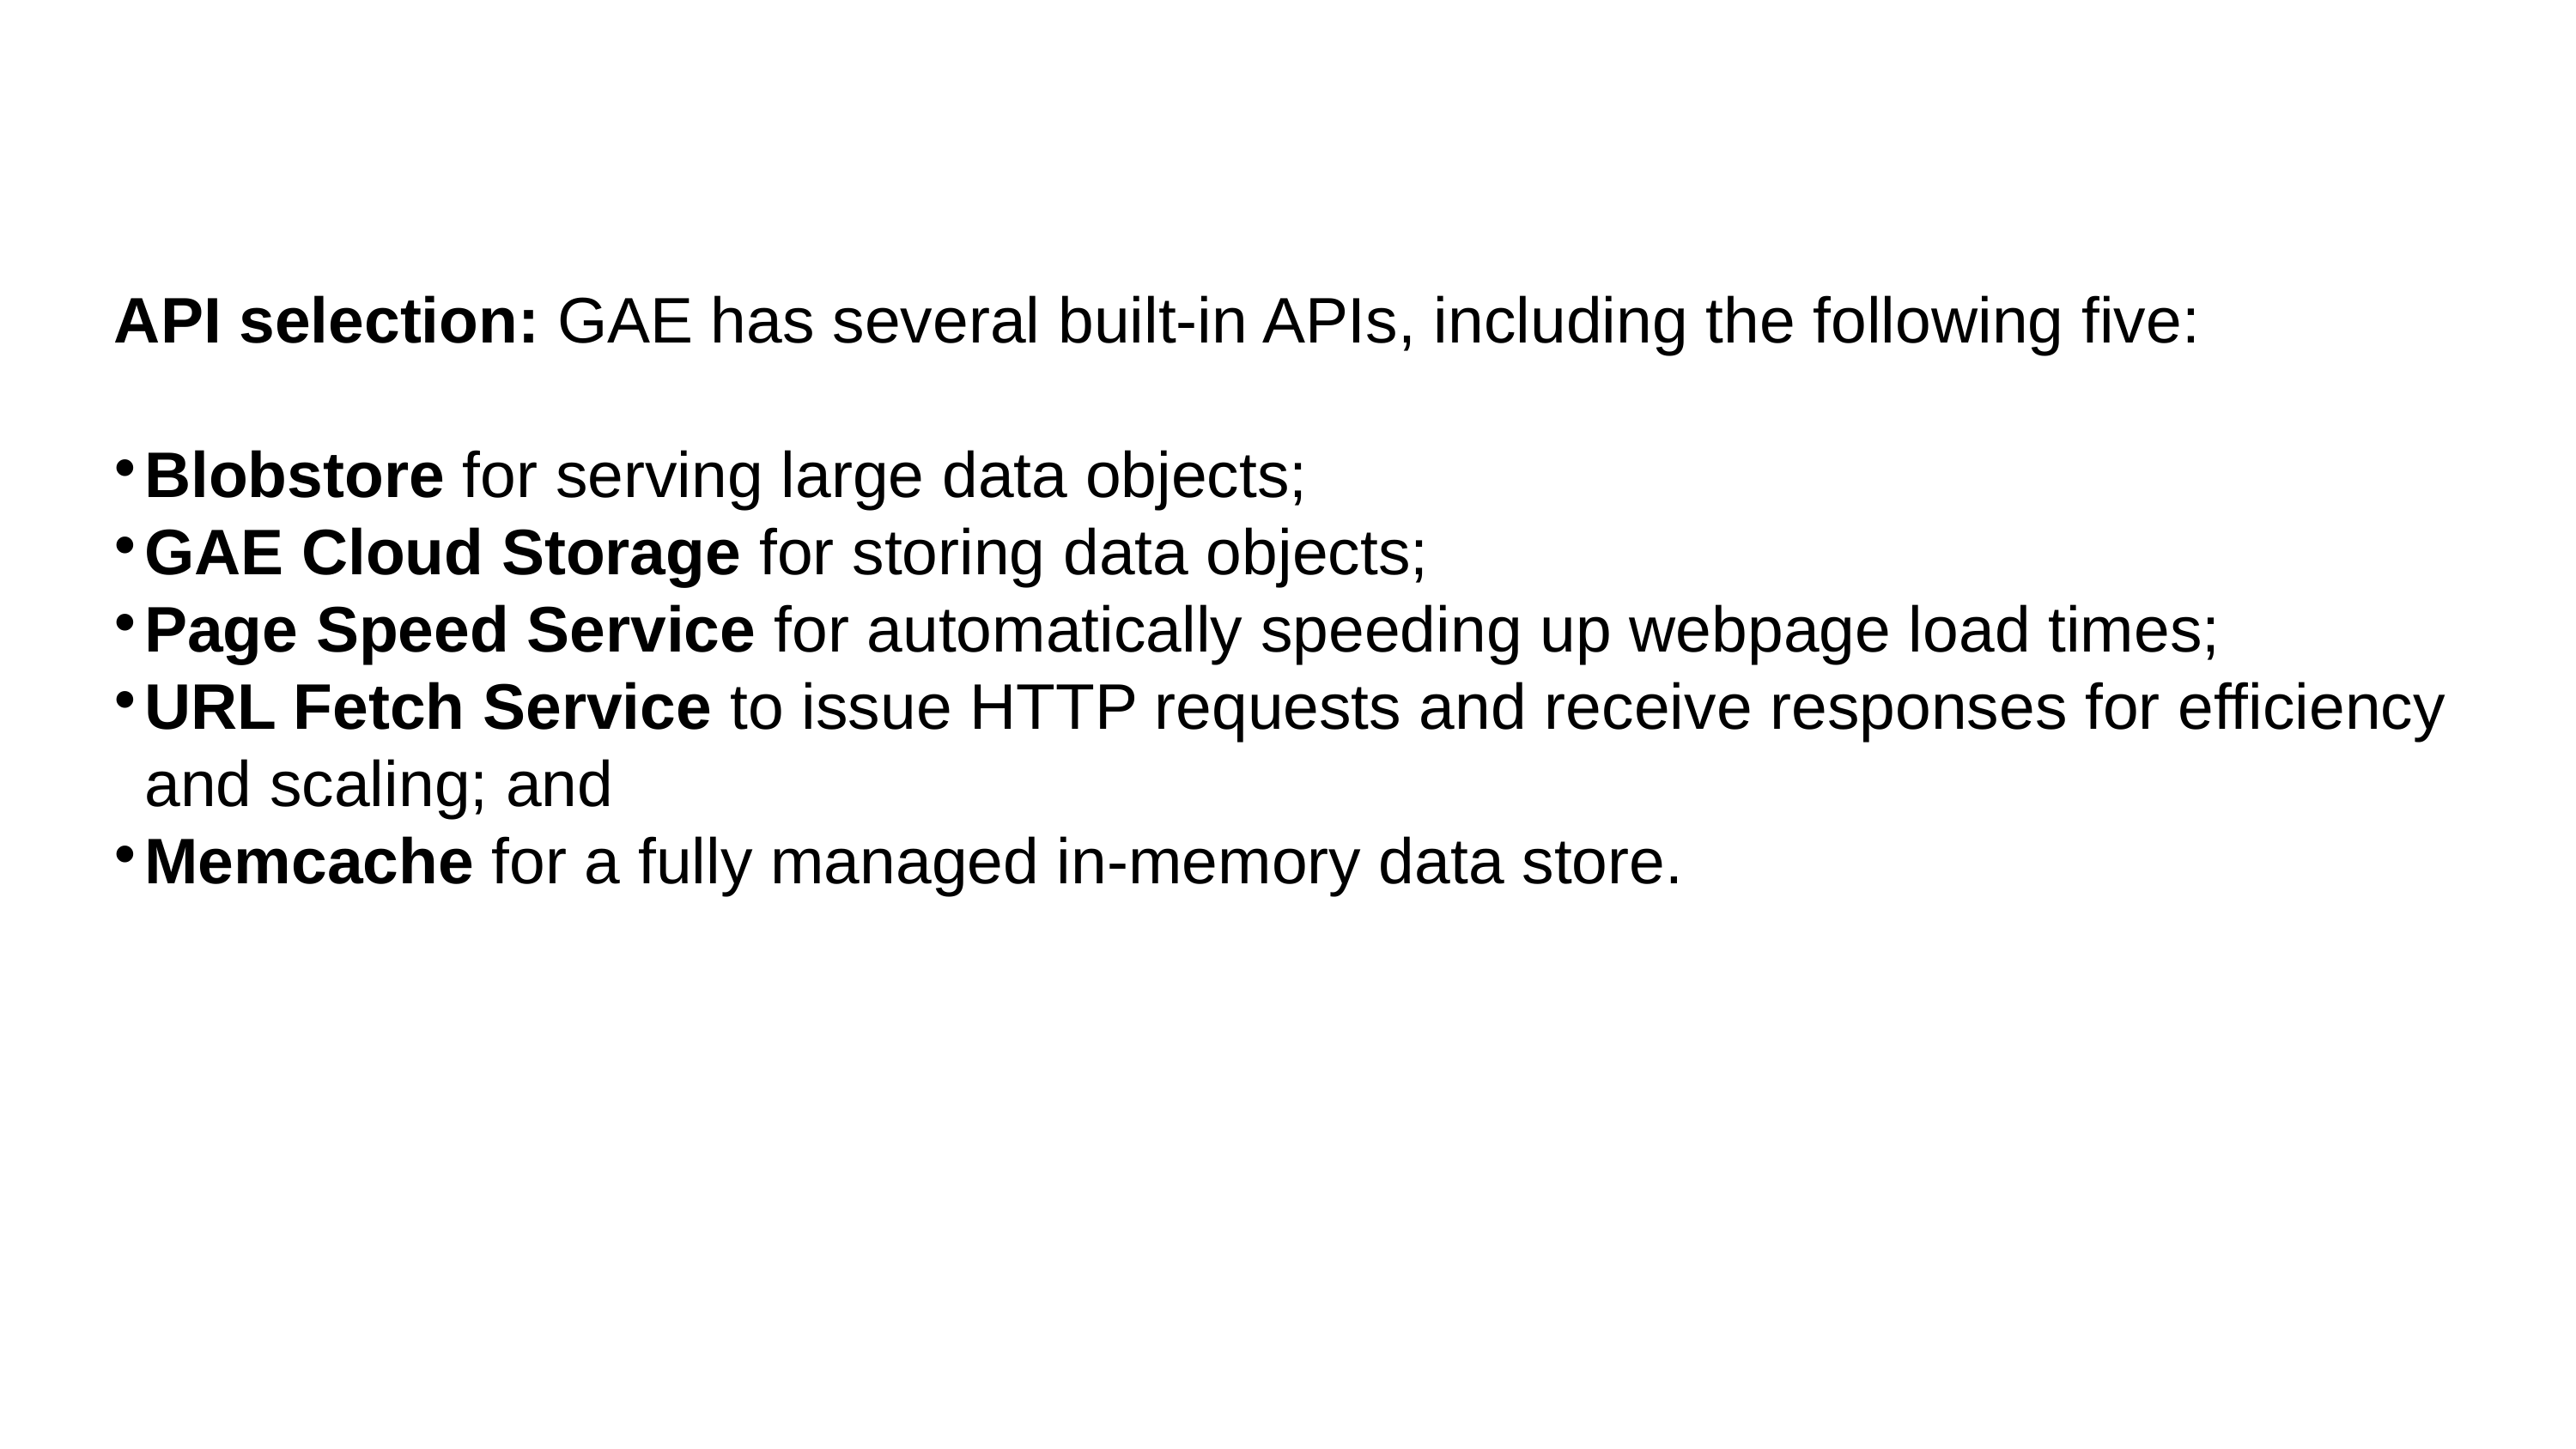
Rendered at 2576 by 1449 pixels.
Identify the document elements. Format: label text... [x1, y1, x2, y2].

text_box API selection: GAE has several built-in APIs, including the following five: Blobstore for serving large data objects; GAE Cloud Storage for storing data objects; Page Speed Service for automatically speeding up webpage load times; URL Fetch Service to issue HTTP requests and receive responses for efficiency and scaling; and Memcache for a fully managed in-memory data store. [101, 118, 2485, 1369]
